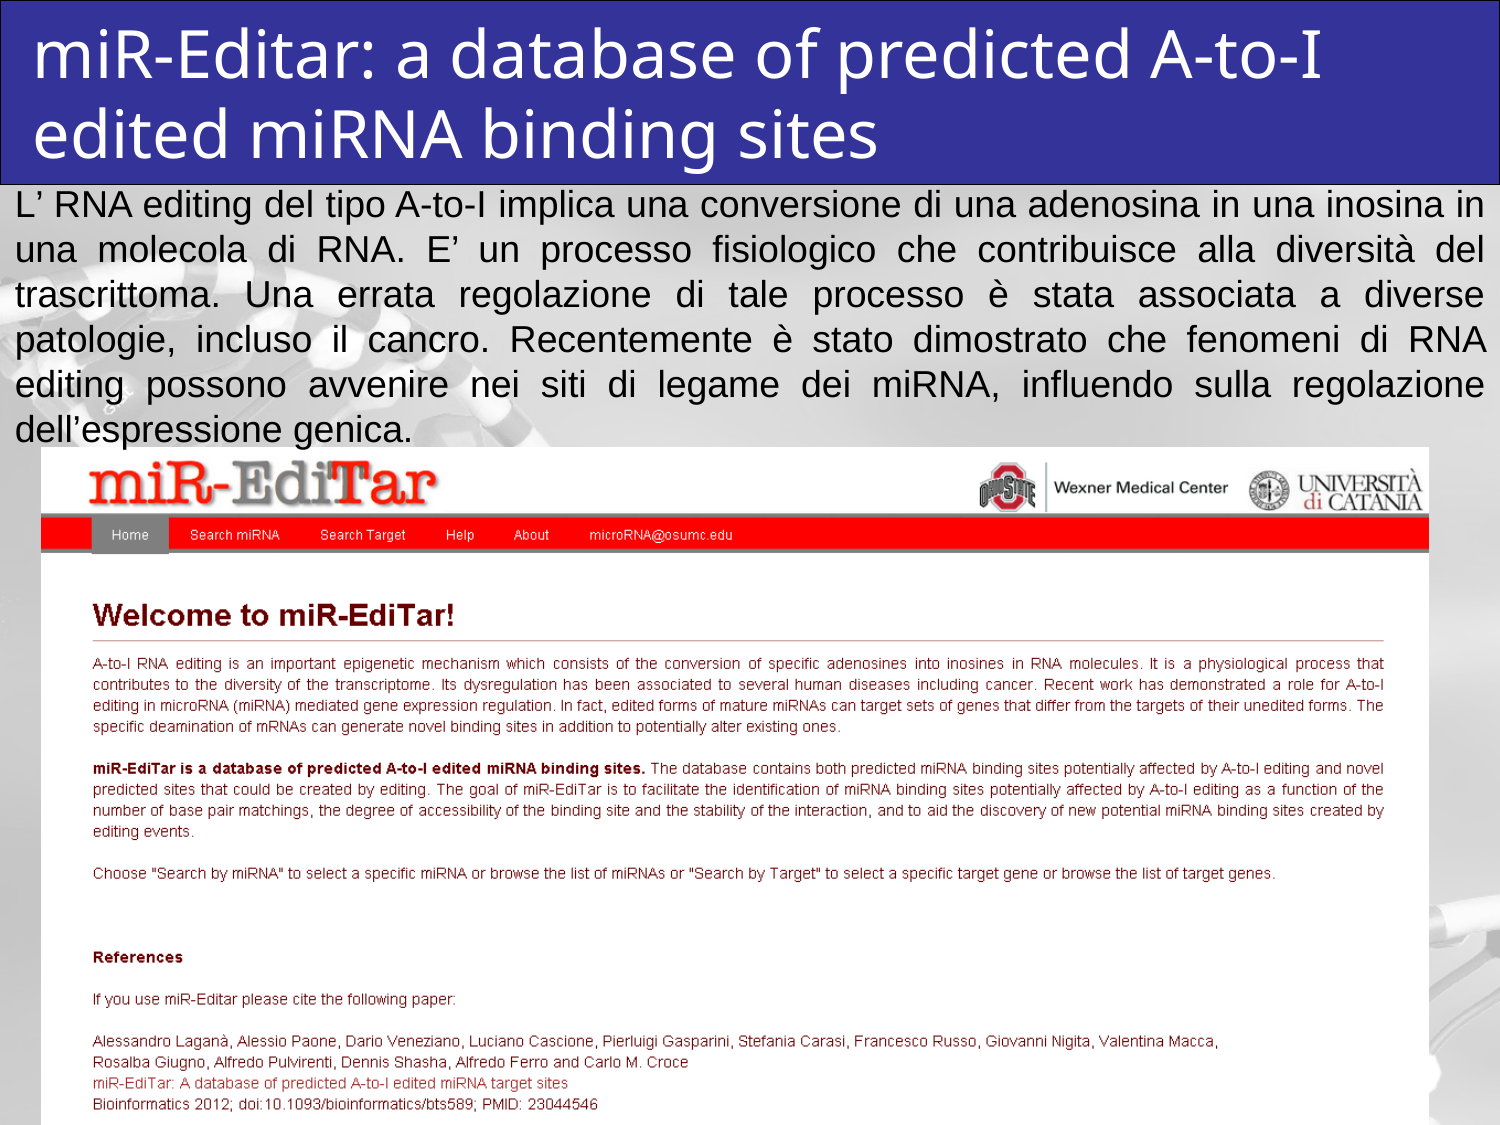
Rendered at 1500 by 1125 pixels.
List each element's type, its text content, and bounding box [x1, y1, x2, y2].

title miR-Editar: a database of predicted A-to-I edited miRNA binding sites [17, 0, 1483, 172]
text_box L’ RNA editing del tipo A-to-I implica una conversione di una adenosina in una inosina in una molecola di RNA. E’ un processo fisiologico che contribuisce alla diversità del trascrittoma. Una errata regolazione di tale processo è stata associata a diverse patologie, incluso il cancro. Recentemente è stato dimostrato che fenomeni di RNA editing possono avvenire nei siti di legame dei miRNA, influendo sulla regolazione dell’espressione genica. [0, 172, 1500, 458]
picture [40, 447, 1430, 1125]
